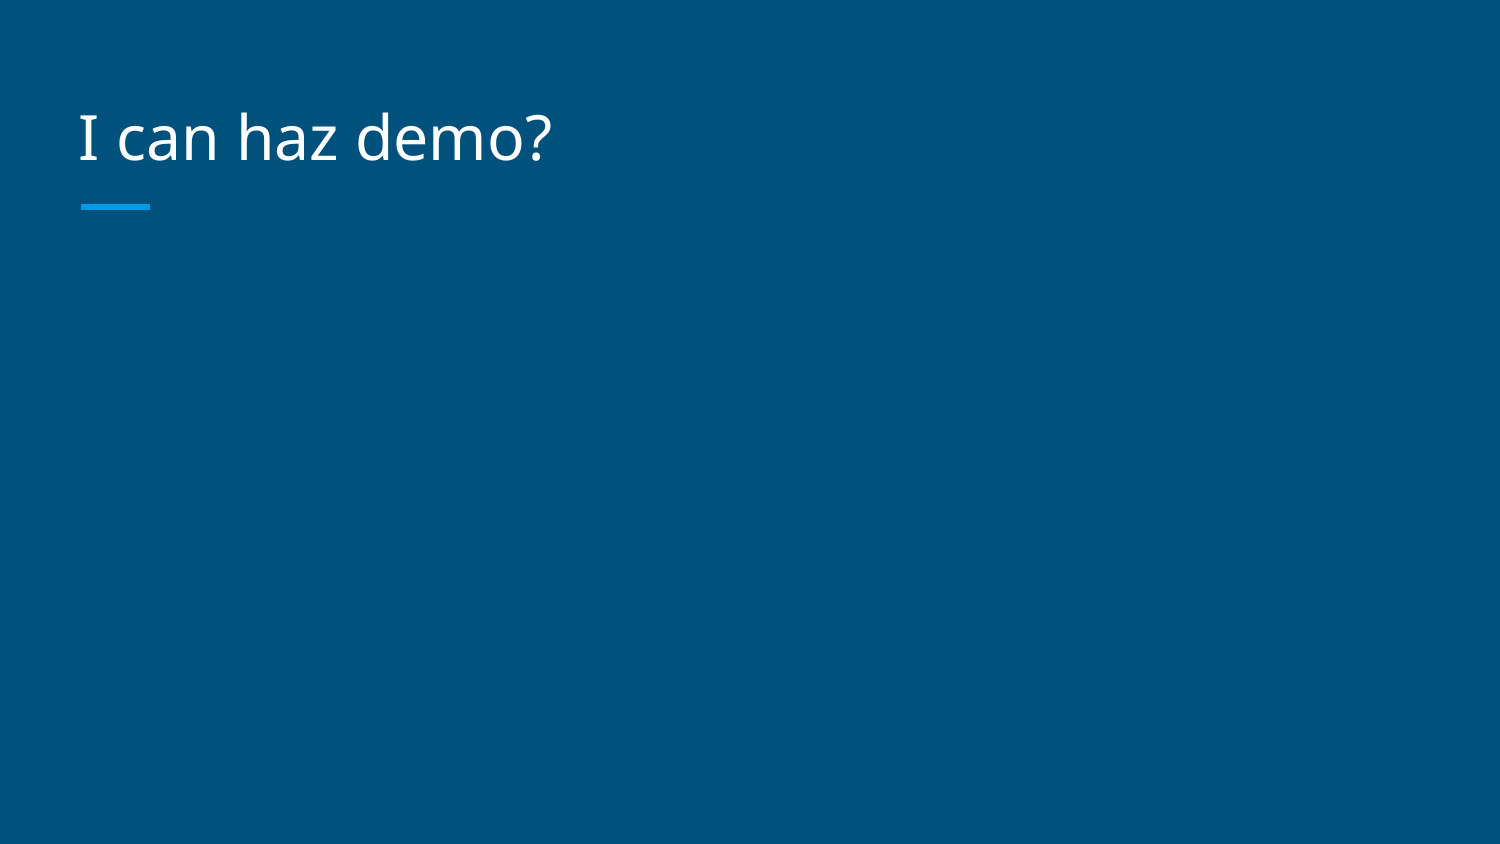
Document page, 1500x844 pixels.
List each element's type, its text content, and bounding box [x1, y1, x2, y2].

title I can haz demo? [63, 75, 1437, 188]
